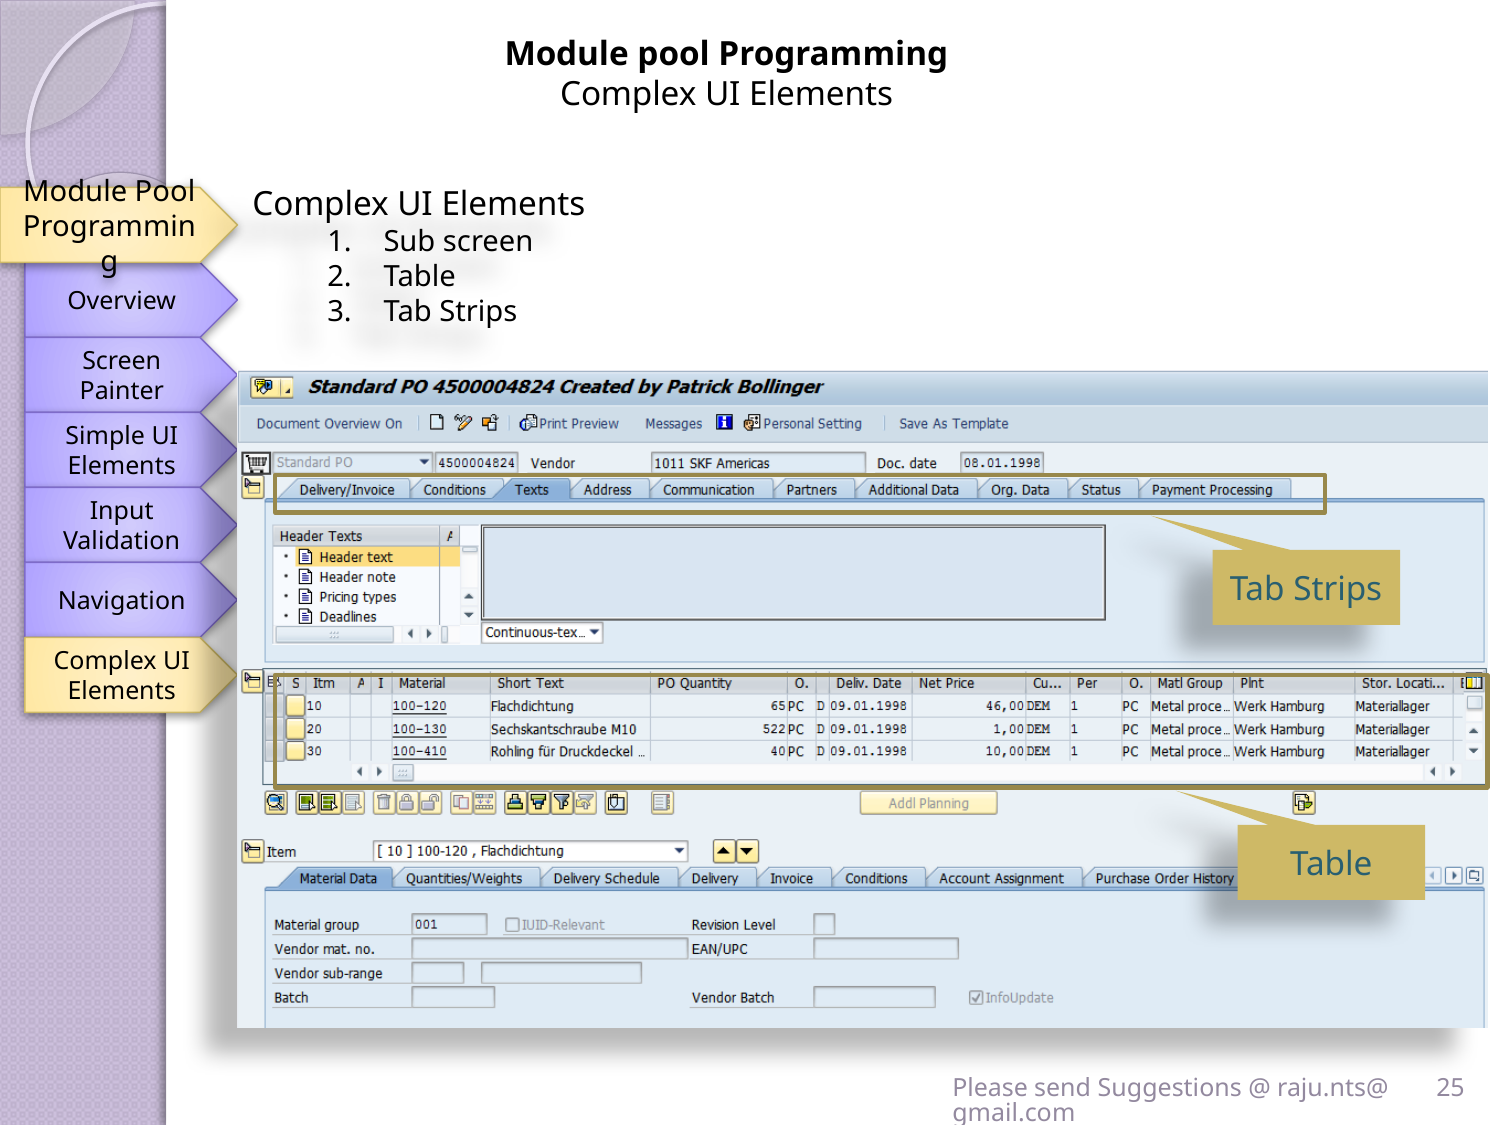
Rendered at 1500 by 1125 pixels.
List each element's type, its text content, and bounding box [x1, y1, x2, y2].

text_box Navigation [24, 561, 191, 635]
text_box Screen Painter [24, 336, 223, 410]
text_box Simple UI Elements [24, 411, 191, 485]
footer Please send Suggestions @ raju.nts@gmail.com [937, 1040, 1413, 1113]
text_box Overview [24, 274, 190, 335]
text_box Module Pool Programming [0, 186, 204, 264]
slide_number 25 [1413, 1038, 1488, 1113]
text_box Complex UI Elements [24, 636, 191, 714]
text_box Module pool Programming Complex UI Elements [489, 24, 964, 120]
text_box Complex UI Elements Sub screen Table Tab Strips [237, 174, 1500, 335]
picture [237, 370, 1488, 1029]
text_box Input Validation [24, 486, 191, 560]
